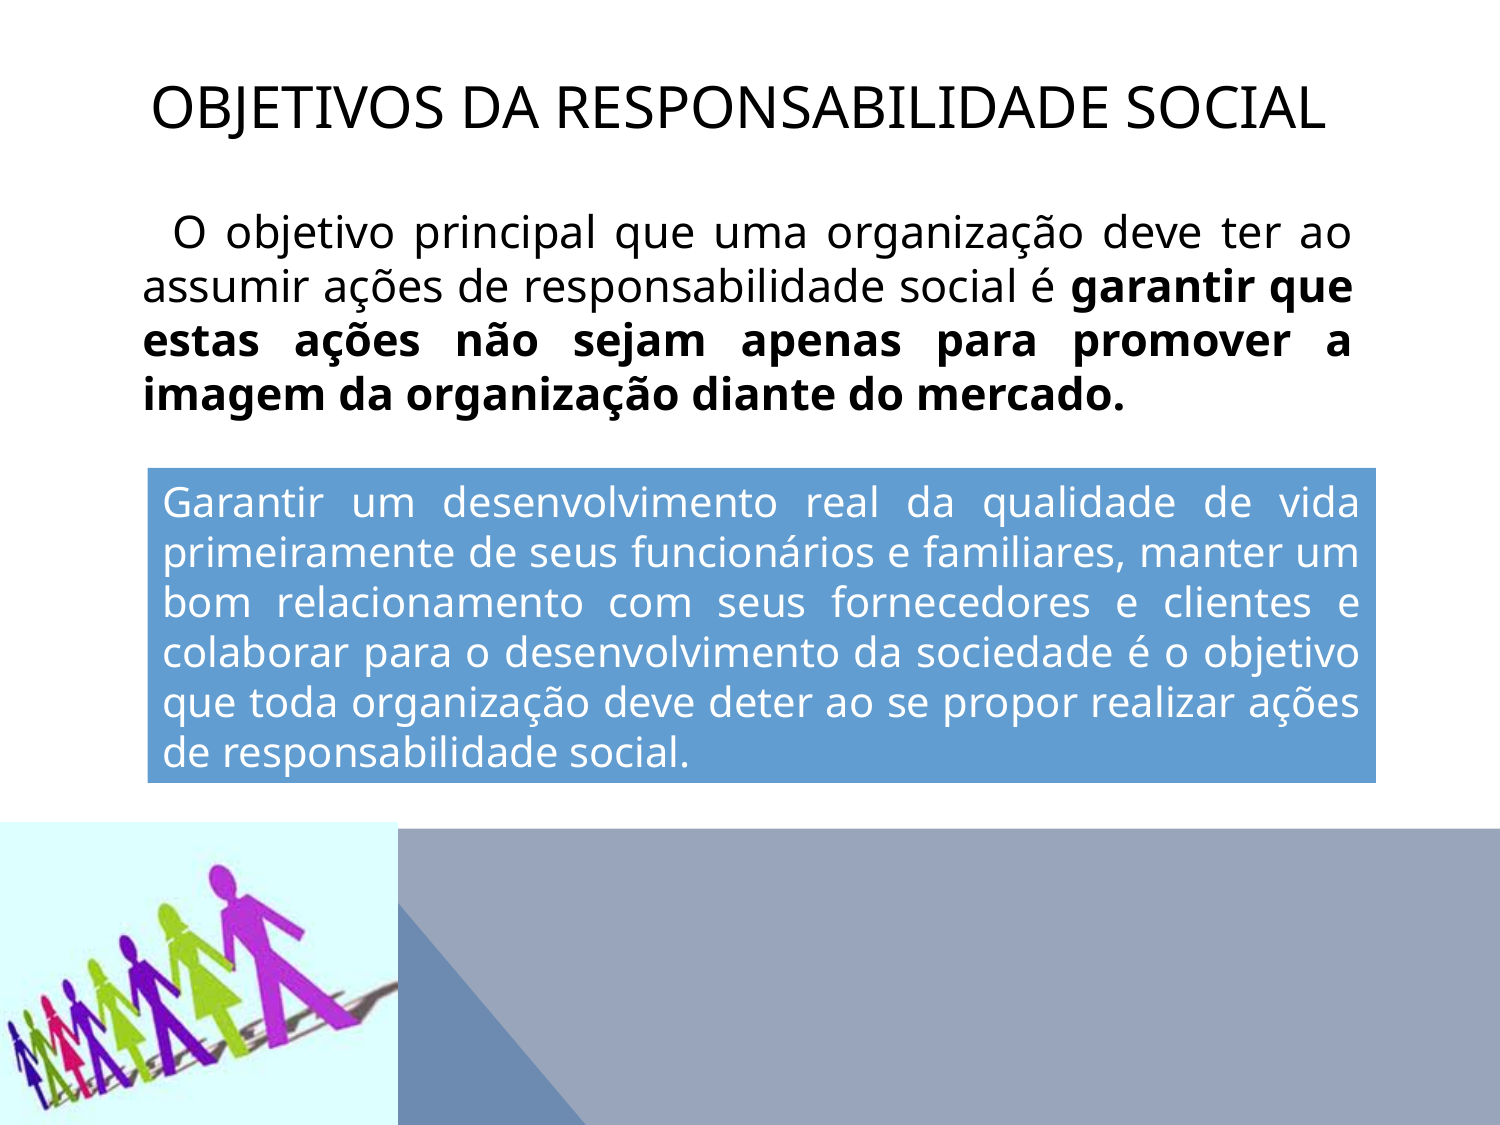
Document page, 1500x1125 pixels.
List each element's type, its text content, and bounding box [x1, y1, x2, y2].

picture [0, 822, 398, 1125]
text_box Garantir um desenvolvimento real da qualidade de vida primeiramente de seus funcionários e familiares, manter um bom relacionamento com seus fornecedores e clientes e colaborar para o desenvolvimento da sociedade é o objetivo que toda organização deve deter ao se propor realizar ações de responsabilidade social. [147, 467, 1376, 783]
title OBJETIVOS da responsabilidade social [135, 60, 1369, 150]
list O objetivo principal que uma organização deve ter ao assumir ações de responsabilidade social é garantir que estas ações não sejam apenas para promover a imagem da organização diante do mercado. [76, 196, 1369, 492]
